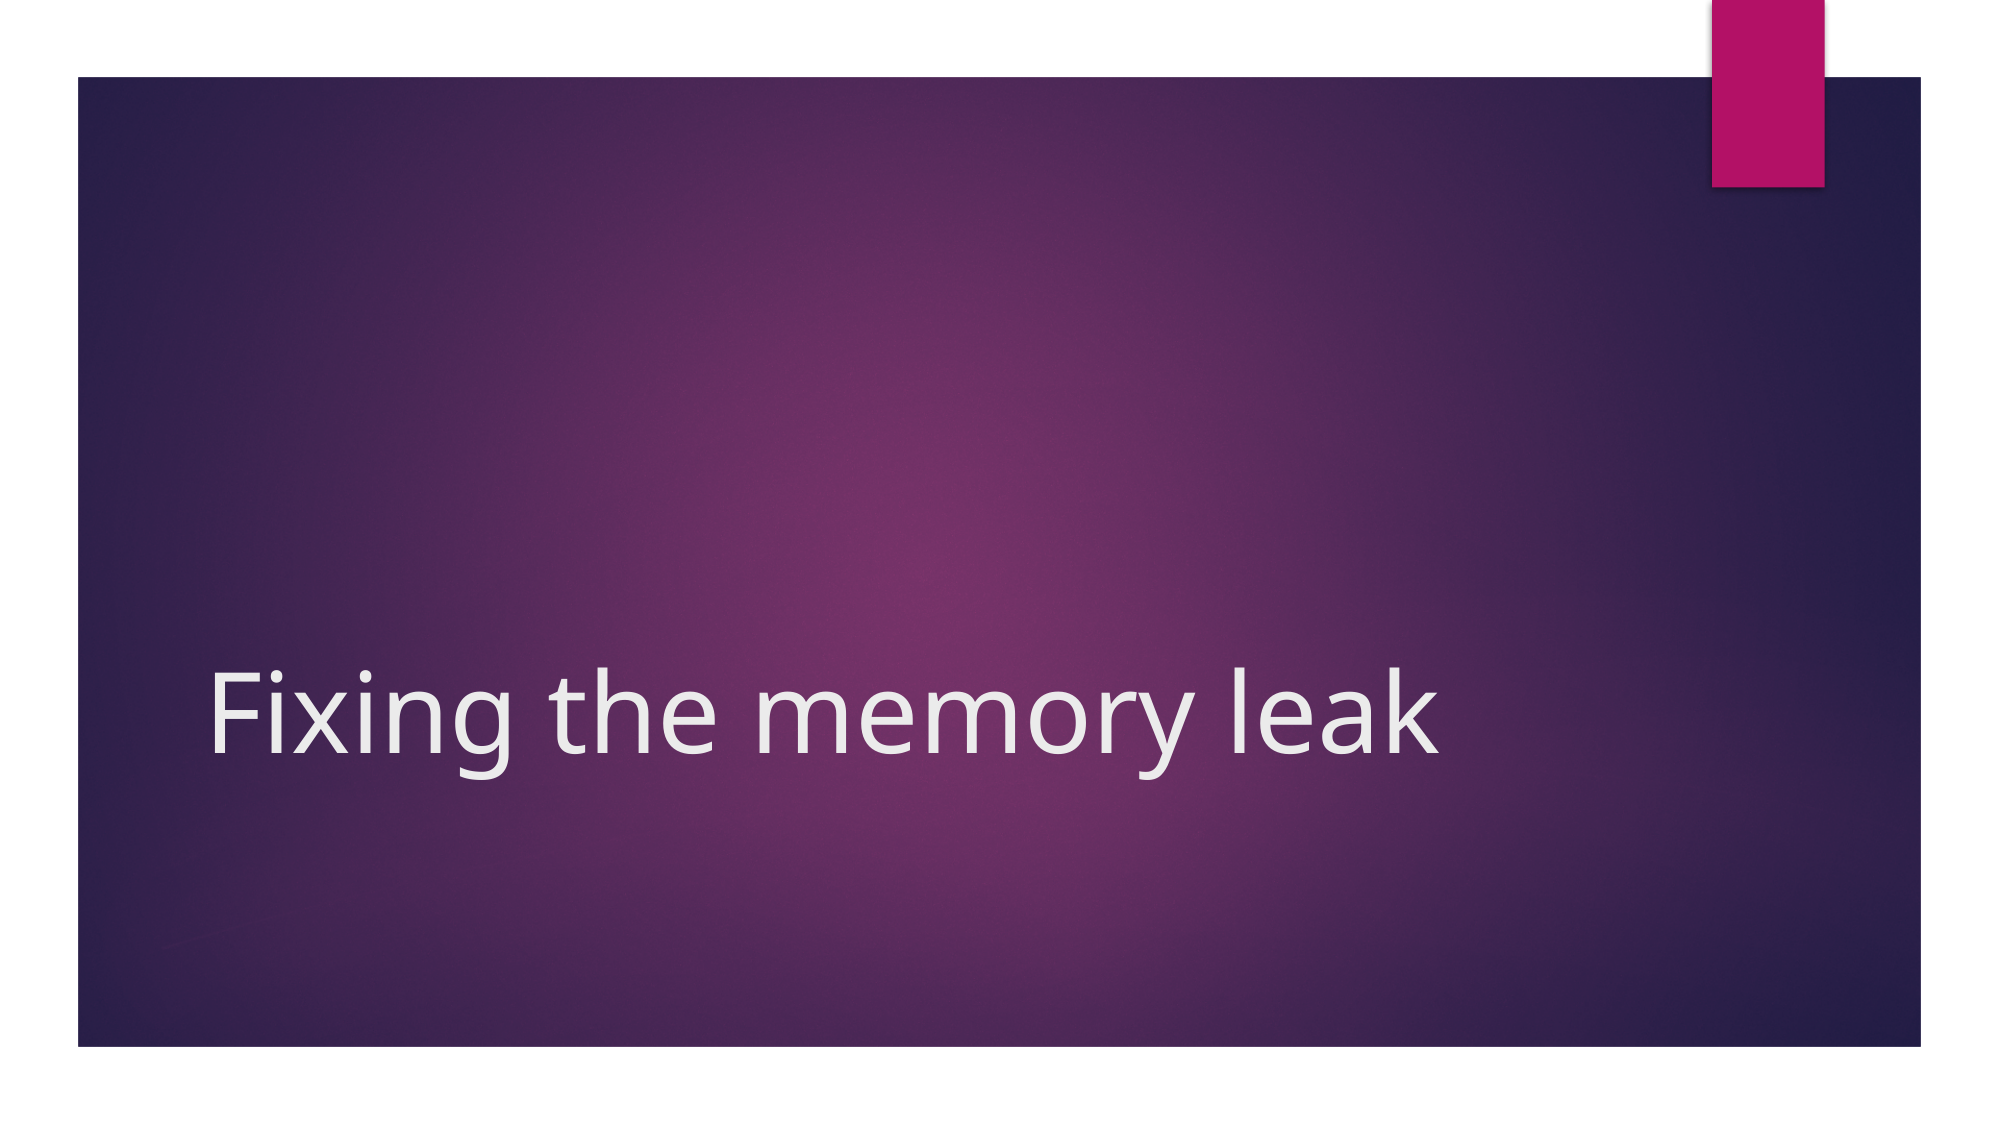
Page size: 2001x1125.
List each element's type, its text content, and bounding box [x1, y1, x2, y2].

title Fixing the memory leak [189, 344, 1638, 784]
